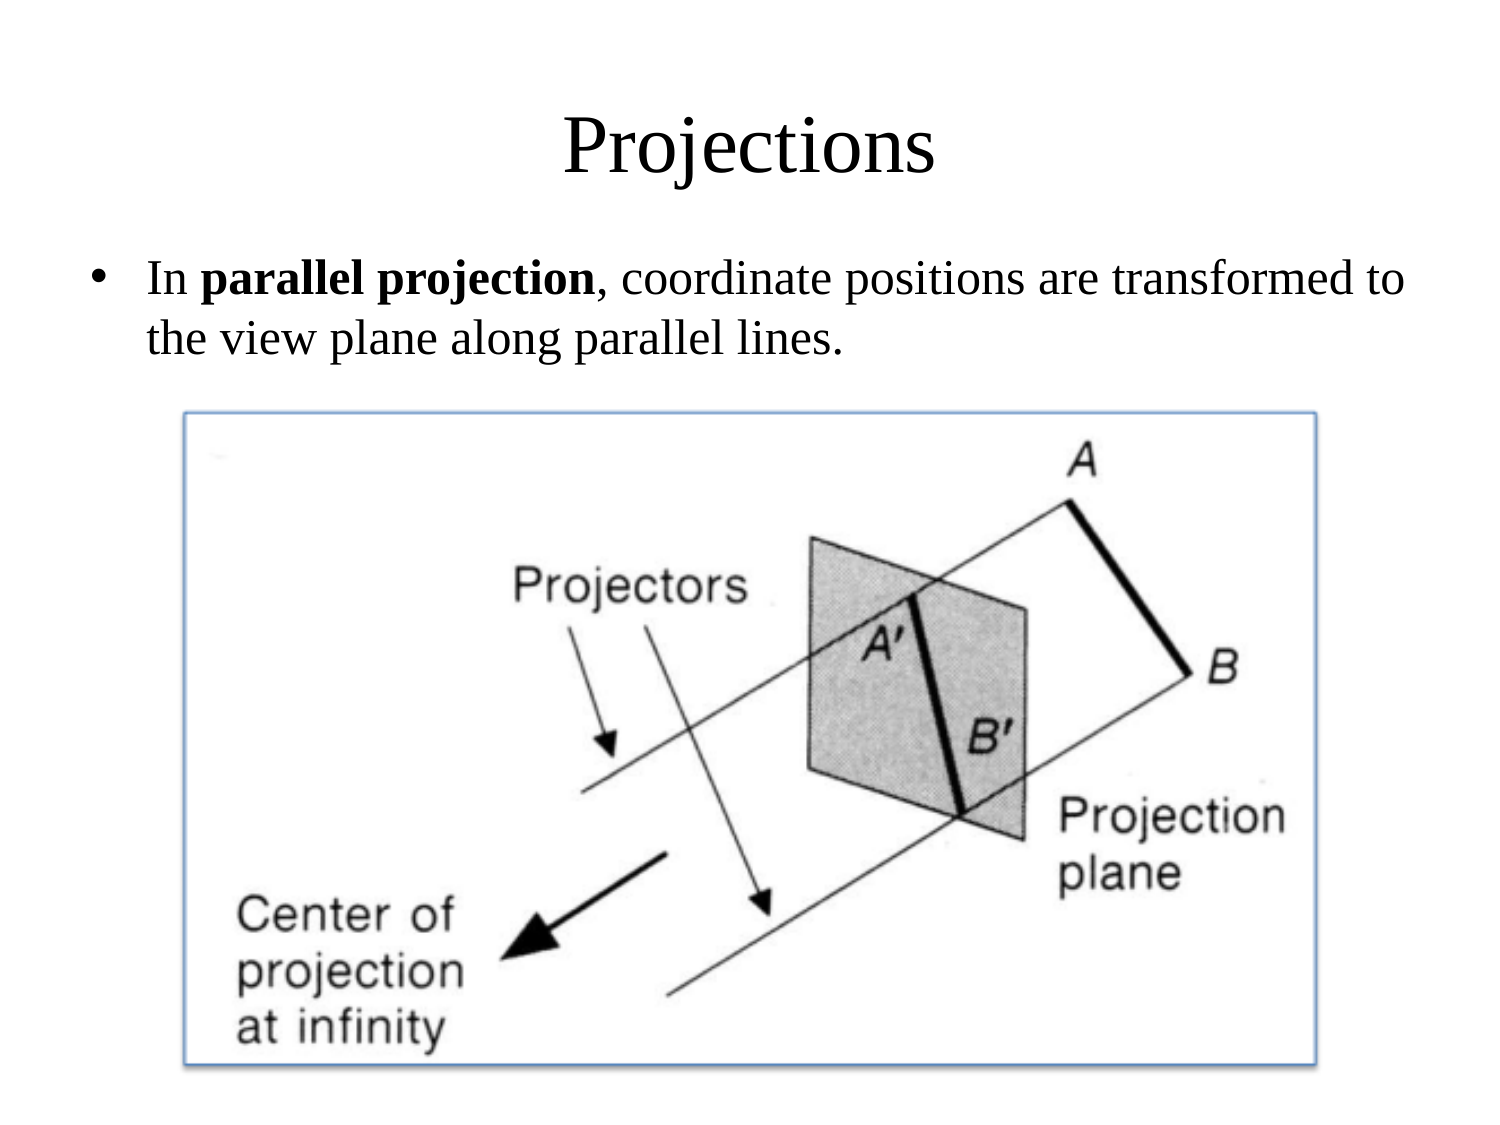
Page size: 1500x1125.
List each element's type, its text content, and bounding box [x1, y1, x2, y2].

title Projections [75, 45, 1425, 233]
list In parallel projection, coordinate positions are transformed to the view plane along parallel lines. [75, 237, 1425, 1088]
picture [172, 399, 1326, 1081]
